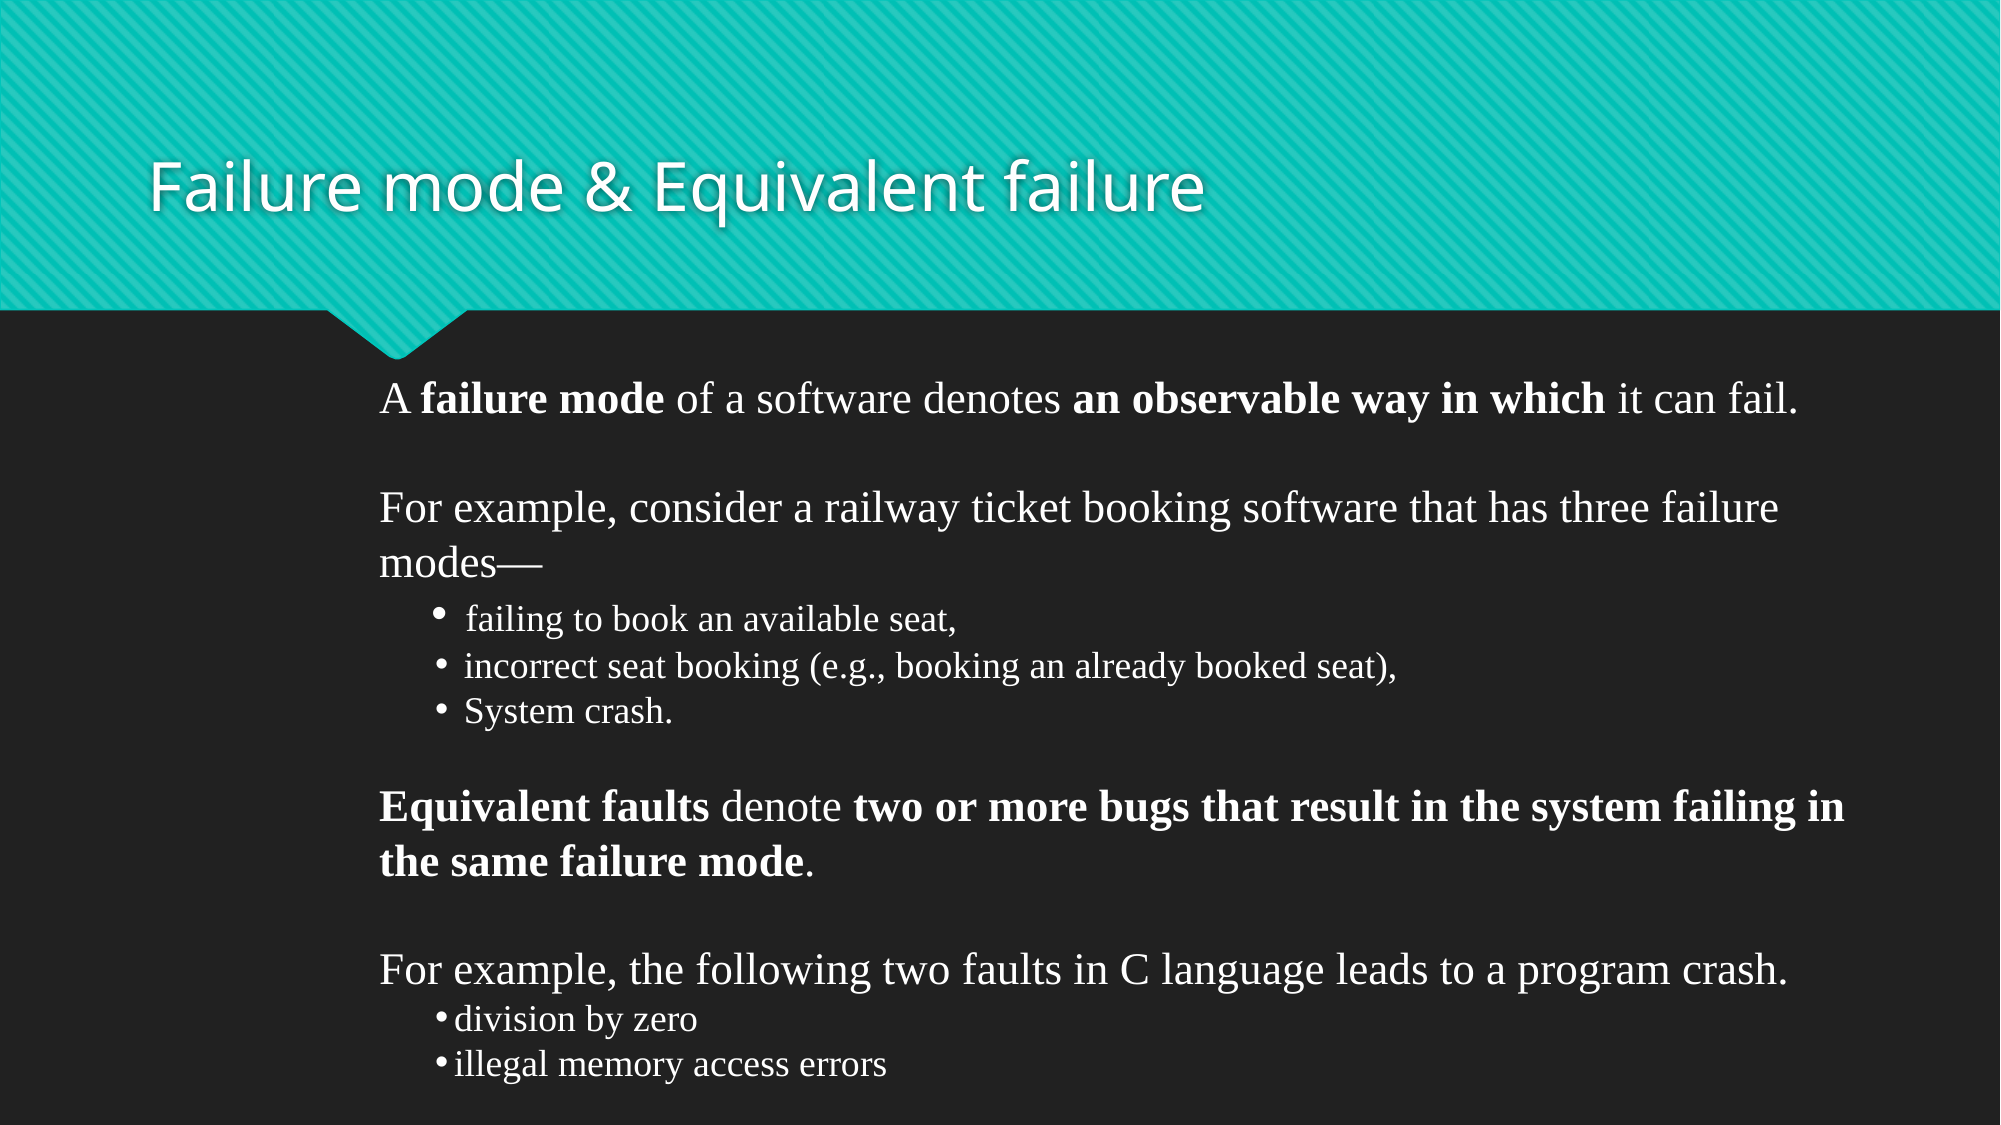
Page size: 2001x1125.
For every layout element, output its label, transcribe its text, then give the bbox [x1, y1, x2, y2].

title Failure mode & Equivalent failure [132, 73, 1868, 233]
text_box A failure mode of a software denotes an observable way in which it can fail. For example, consider a railway ticket booking software that has three failure modes— failing to book an available seat, incorrect seat booking (e.g., booking an already booked seat), System crash. Equivalent faults denote two or more bugs that result in the system failing in the same failure mode. For example, the following two faults in C language leads to a program crash. division by zero illegal memory access errors [364, 361, 1920, 1100]
picture [1, 1, 1999, 357]
